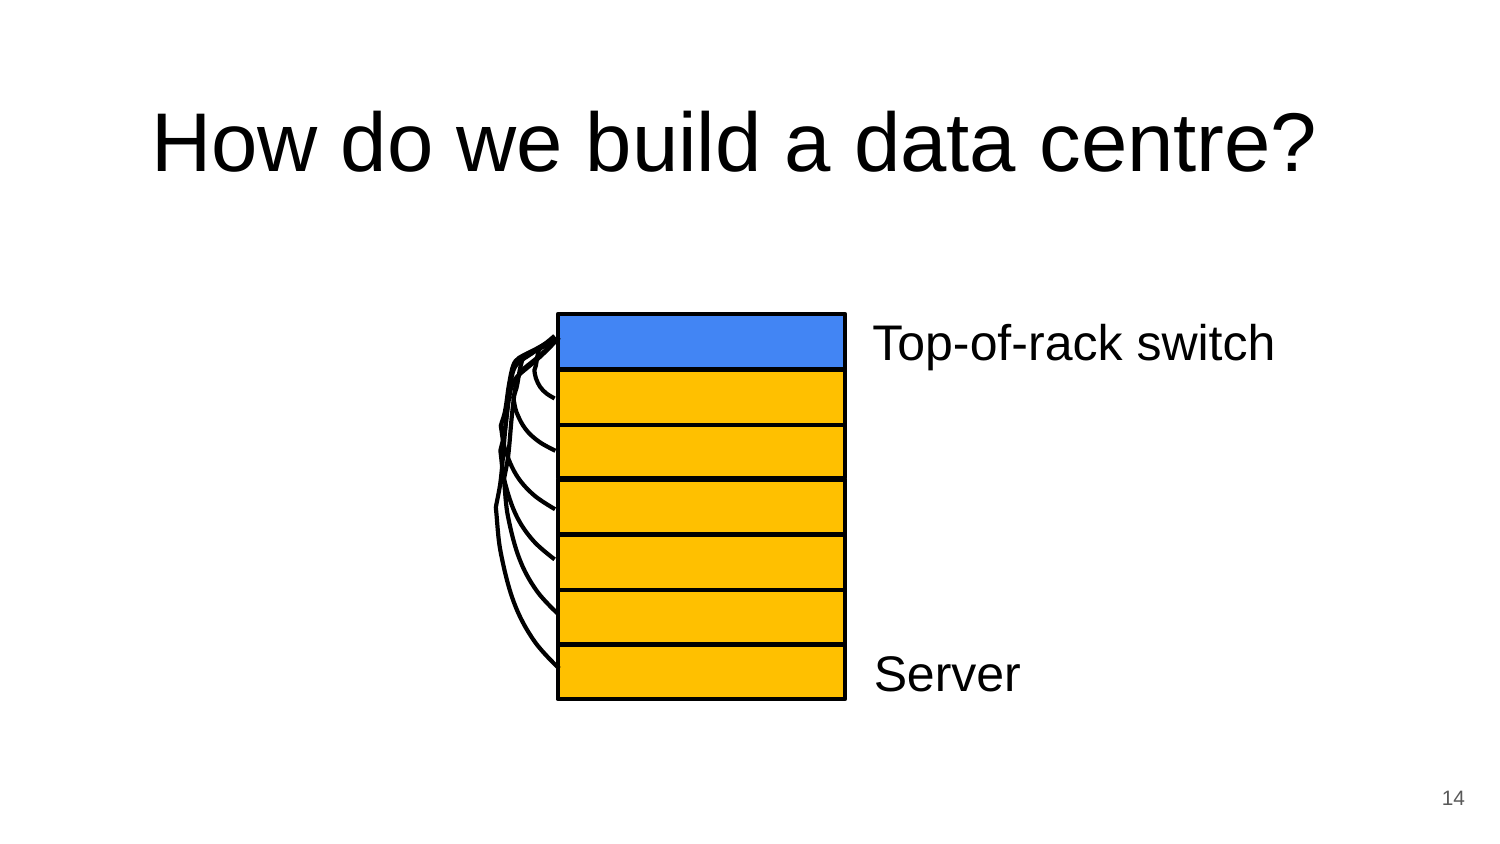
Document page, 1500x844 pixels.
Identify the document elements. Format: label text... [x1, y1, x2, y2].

text_box [560, 427, 847, 480]
slide_number 14 [1389, 764, 1480, 830]
text_box [507, 334, 555, 392]
text_box [556, 312, 847, 371]
text_box Server [858, 633, 1036, 709]
text_box [560, 371, 847, 427]
text_box [560, 536, 847, 592]
text_box [498, 434, 502, 466]
text_box [560, 480, 847, 536]
text_box [560, 592, 847, 647]
text_box [556, 647, 847, 701]
text_box [493, 335, 561, 671]
title How do we build a data centre? [20, 72, 1449, 227]
text_box [498, 343, 541, 439]
text_box Top-of-rack switch [857, 303, 1378, 379]
